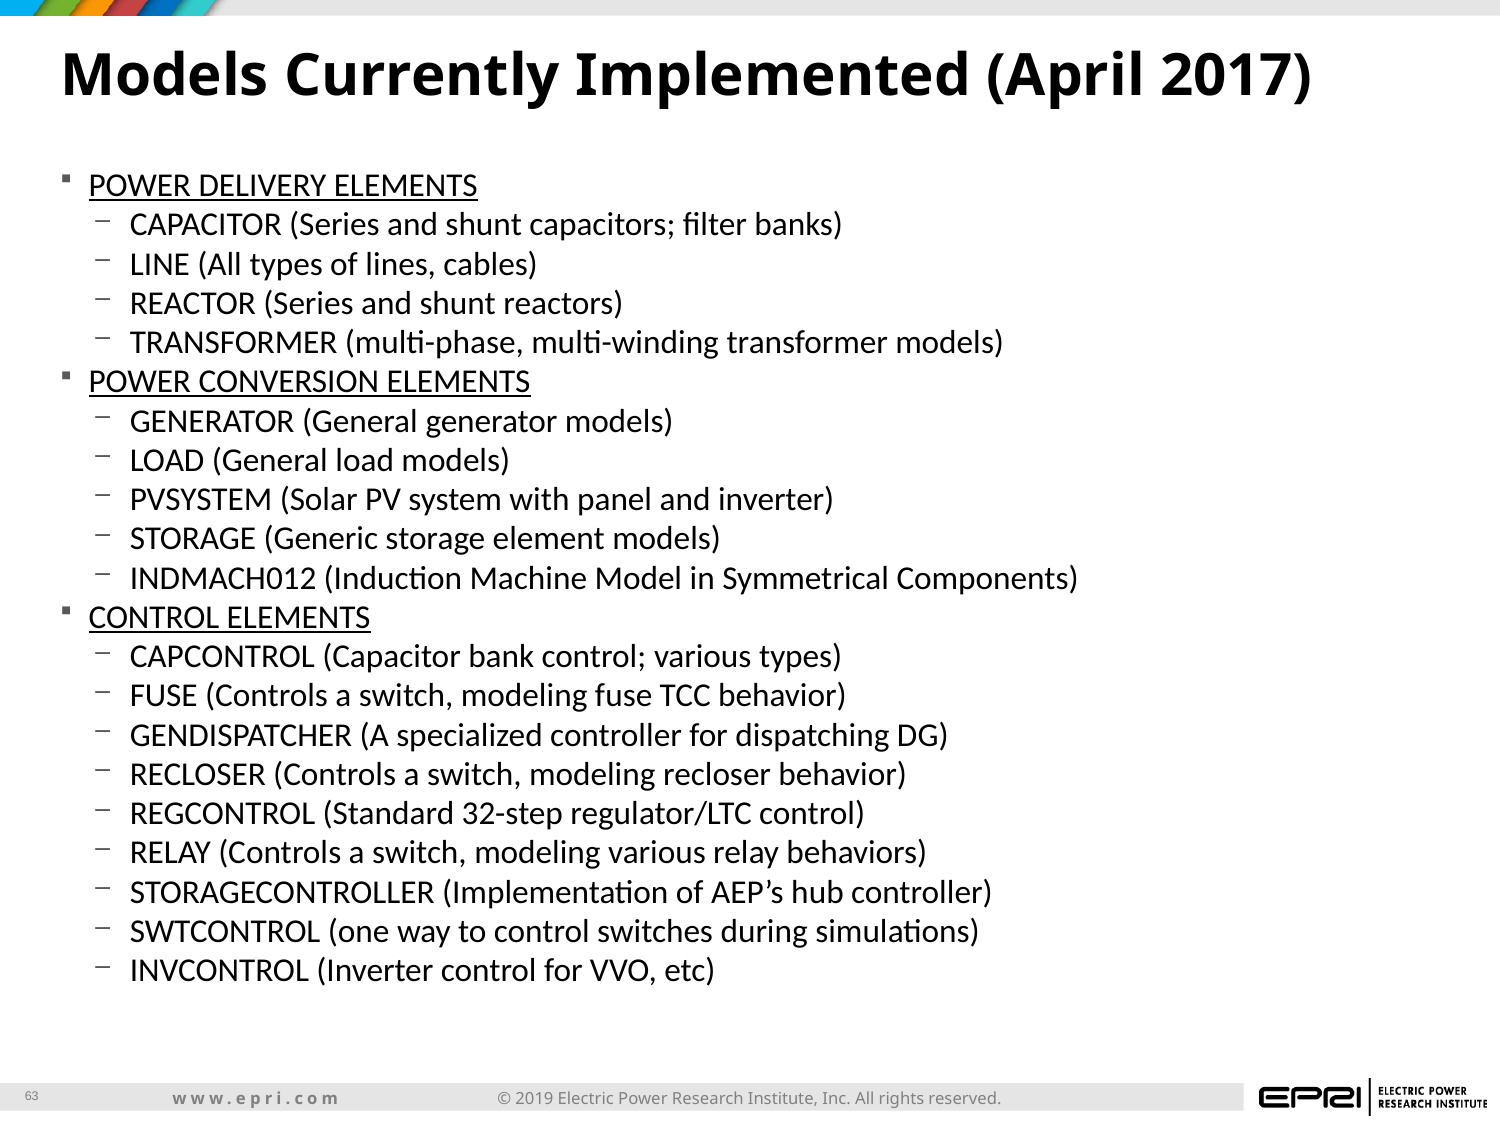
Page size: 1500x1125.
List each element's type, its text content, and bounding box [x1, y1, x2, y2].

picture [1259, 1078, 1487, 1116]
list POWER DELIVERY ELEMENTS CAPACITOR (Series and shunt capacitors; filter banks) LINE (All types of lines, cables) REACTOR (Series and shunt reactors) TRANSFORMER (multi-phase, multi-winding transformer models) POWER CONVERSION ELEMENTS GENERATOR (General generator models) LOAD (General load models) PVSYSTEM (Solar PV system with panel and inverter) STORAGE (Generic storage element models) INDMACH012 (Induction Machine Model in Symmetrical Components) CONTROL ELEMENTS CAPCONTROL (Capacitor bank control; various types) FUSE (Controls a switch, modeling fuse TCC behavior) GENDISPATCHER (A specialized controller for dispatching DG) RECLOSER (Controls a switch, modeling recloser behavior) REGCONTROL (Standard 32-step regulator/LTC control) RELAY (Controls a switch, modeling various relay behaviors) STORAGECONTROLLER (Implementation of AEP’s hub controller) SWTCONTROL (one way to control switches during simulations) INVCONTROL (Inverter control for VVO, etc) [44, 164, 1476, 1058]
title Models Currently Implemented (April 2017) [44, 29, 1452, 151]
picture [34, 0, 268, 16]
